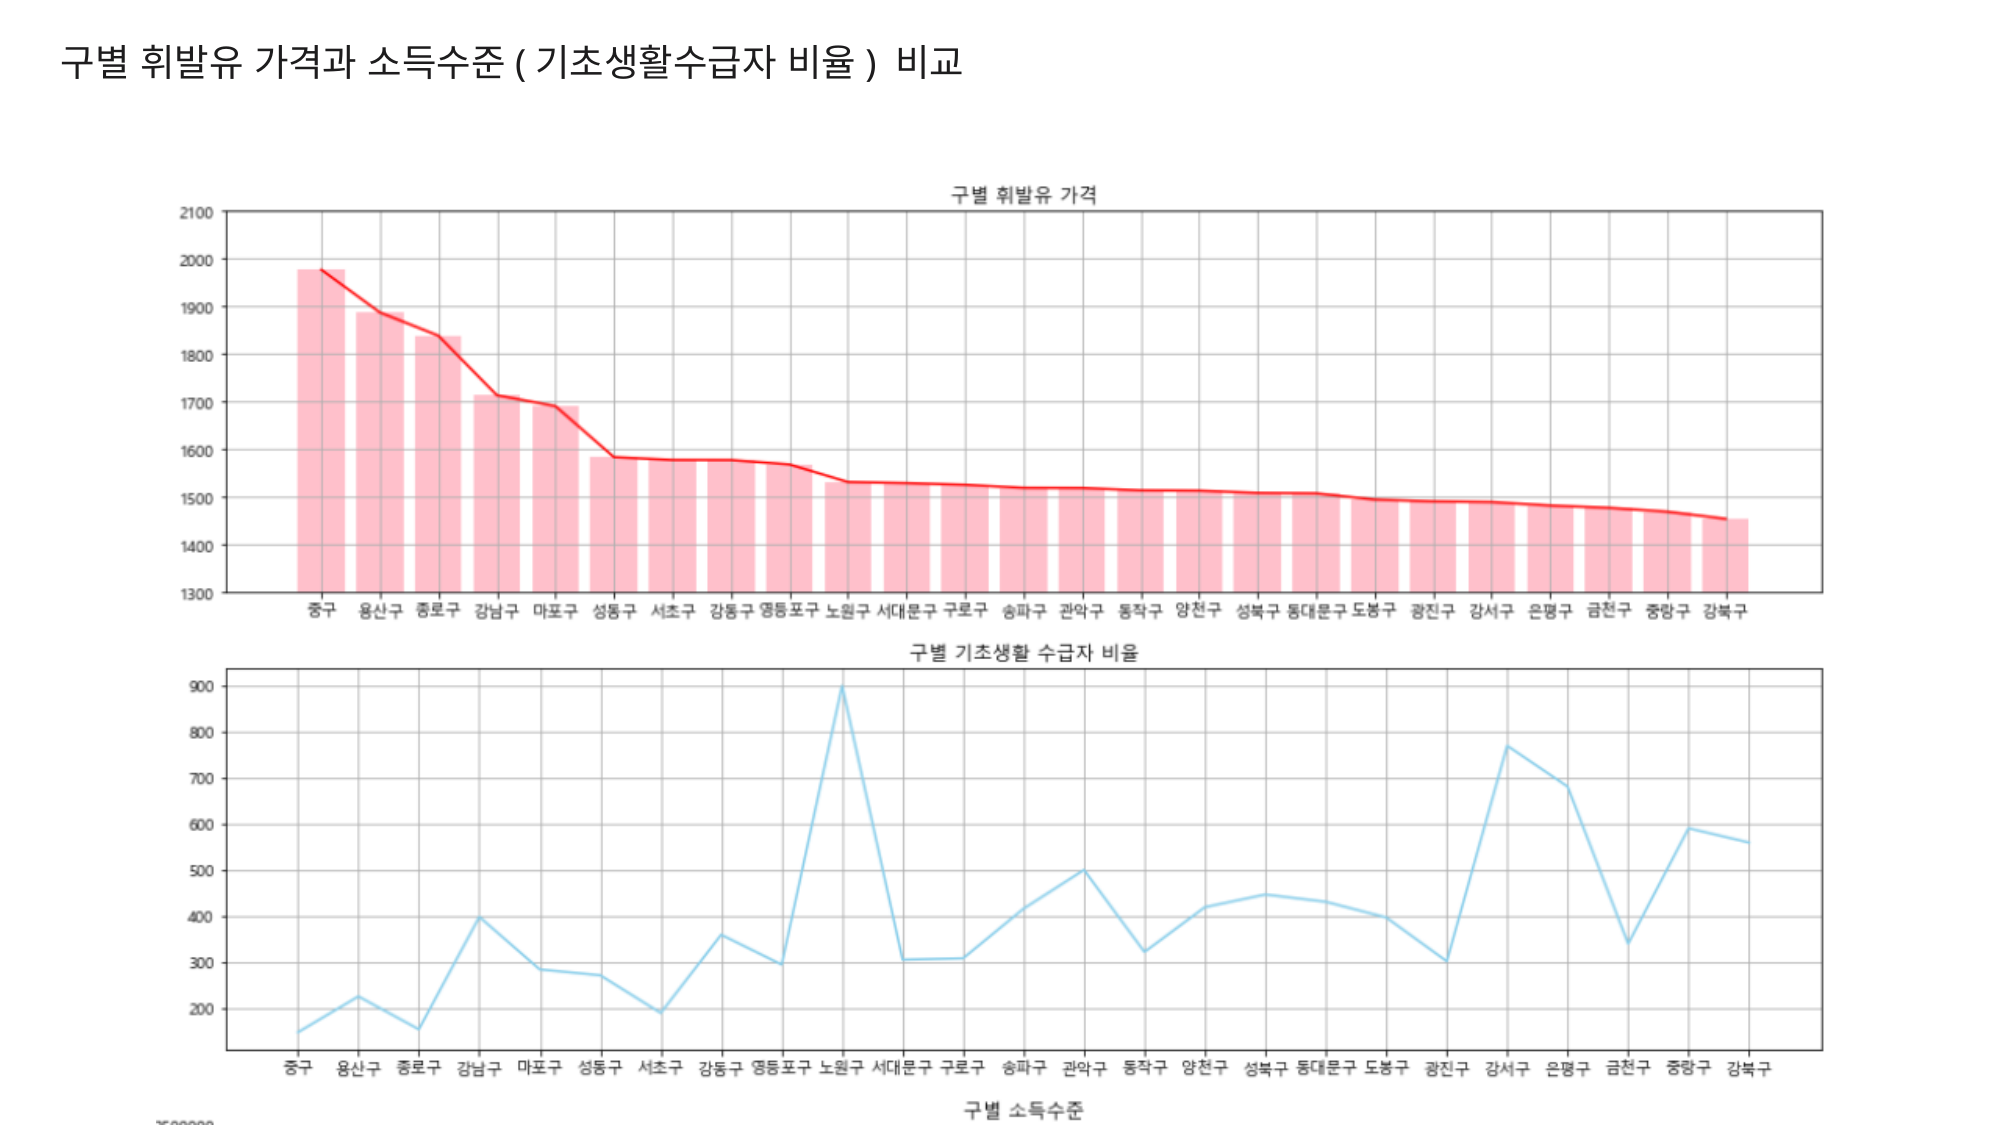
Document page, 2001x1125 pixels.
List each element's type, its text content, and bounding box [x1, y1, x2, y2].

picture [156, 168, 1844, 1125]
text_box 구별 휘발유 가격과 소득수준(기초생활수급자 비율) 비교 [45, 31, 1046, 92]
